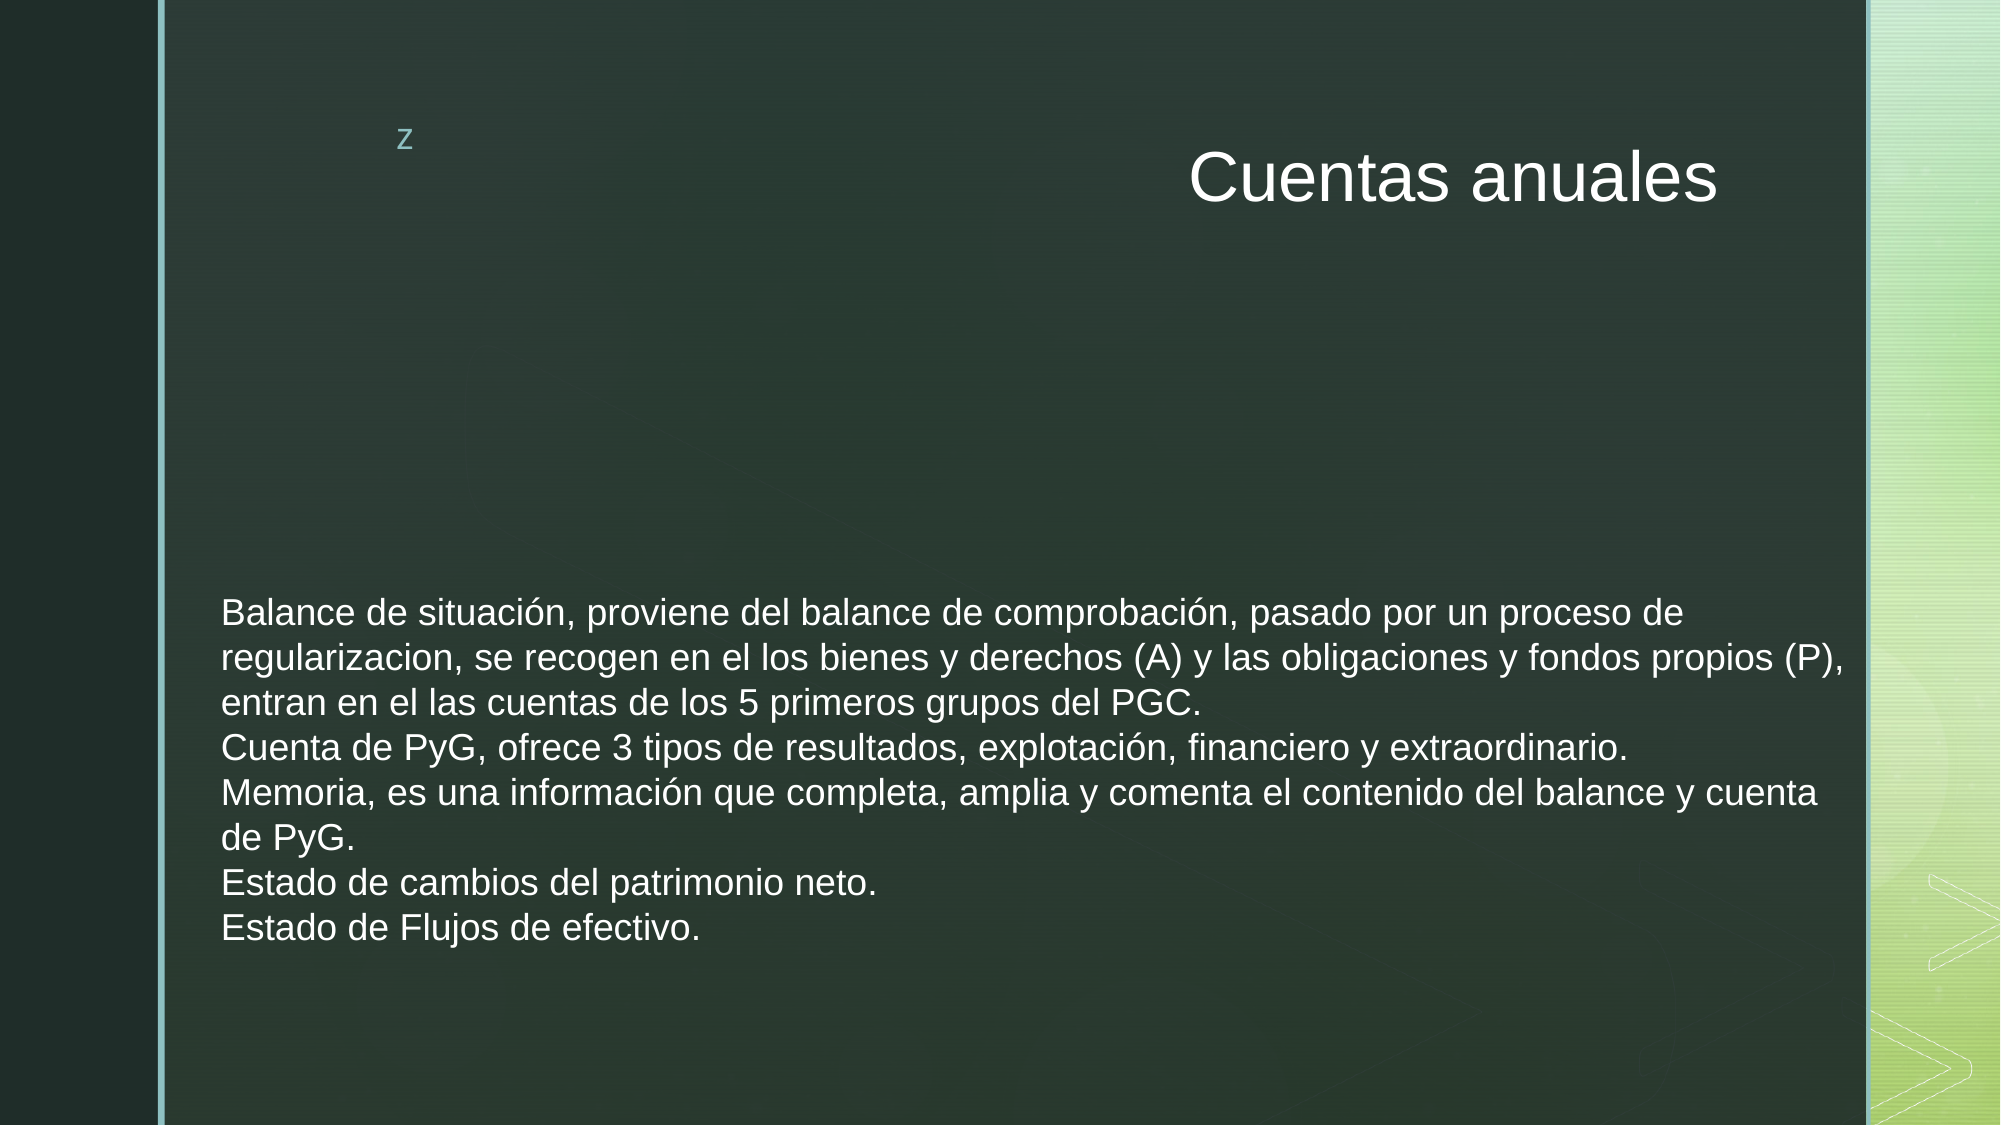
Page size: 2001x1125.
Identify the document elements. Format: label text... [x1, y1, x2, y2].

title Cuentas anuales [428, 132, 1734, 310]
picture [1871, 0, 2001, 1125]
text_box Balance de situación, proviene del balance de comprobación, pasado por un proceso de regularizacion, se recogen en el los bienes y derechos (A) y las obligaciones y fondos propios (P), entran en el las cuentas de los 5 primeros grupos del PGC. Cuenta de PyG, ofrece 3 tipos de resultados, explotación, financiero y extraordinario. Memoria, es una información que completa, amplia y comenta el contenido del balance y cuenta de PyG. Estado de cambios del patrimonio neto. Estado de Flujos de efectivo. [206, 580, 1861, 1046]
